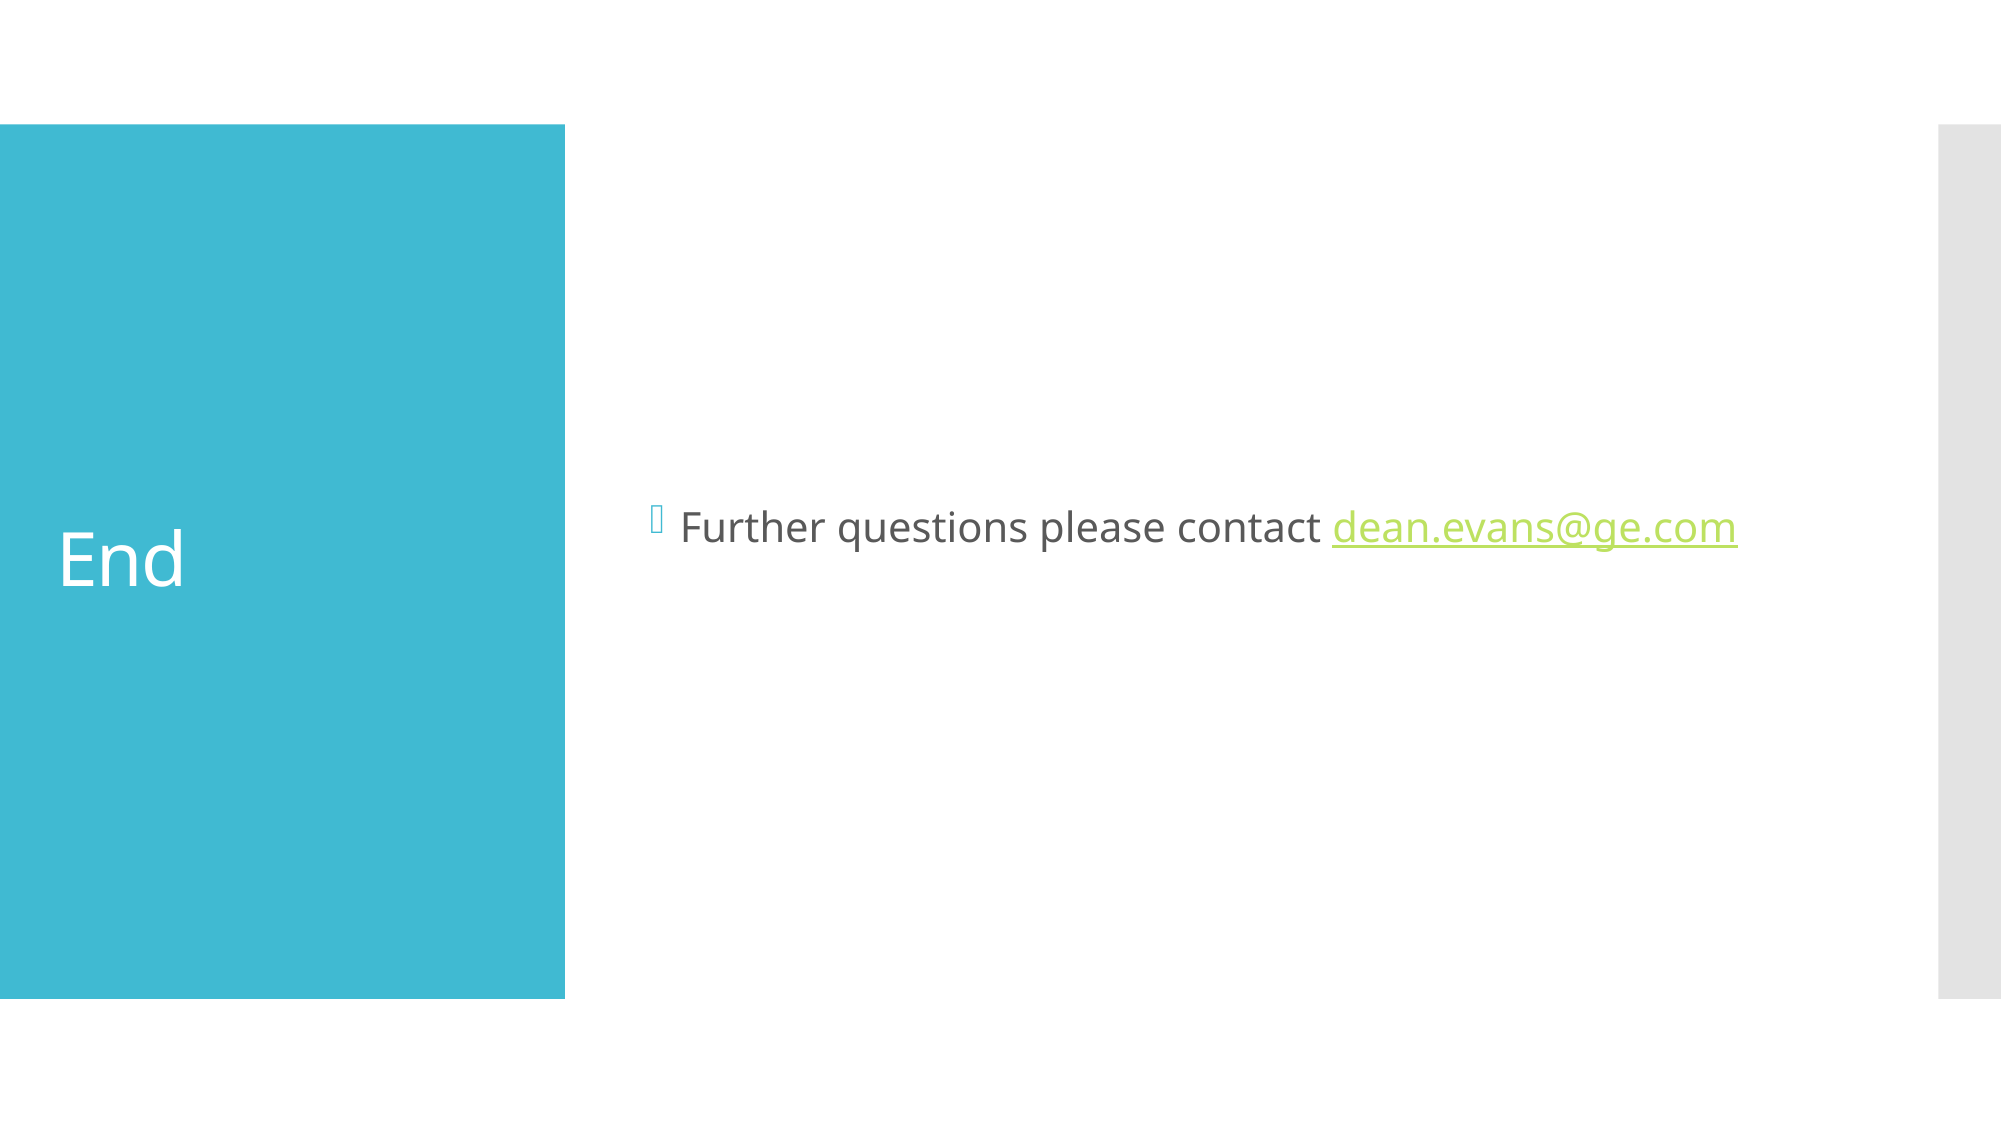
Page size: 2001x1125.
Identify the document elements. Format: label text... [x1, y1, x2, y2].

title End [41, 184, 525, 940]
list Further questions please contact dean.evans@ge.com [634, 141, 1835, 982]
